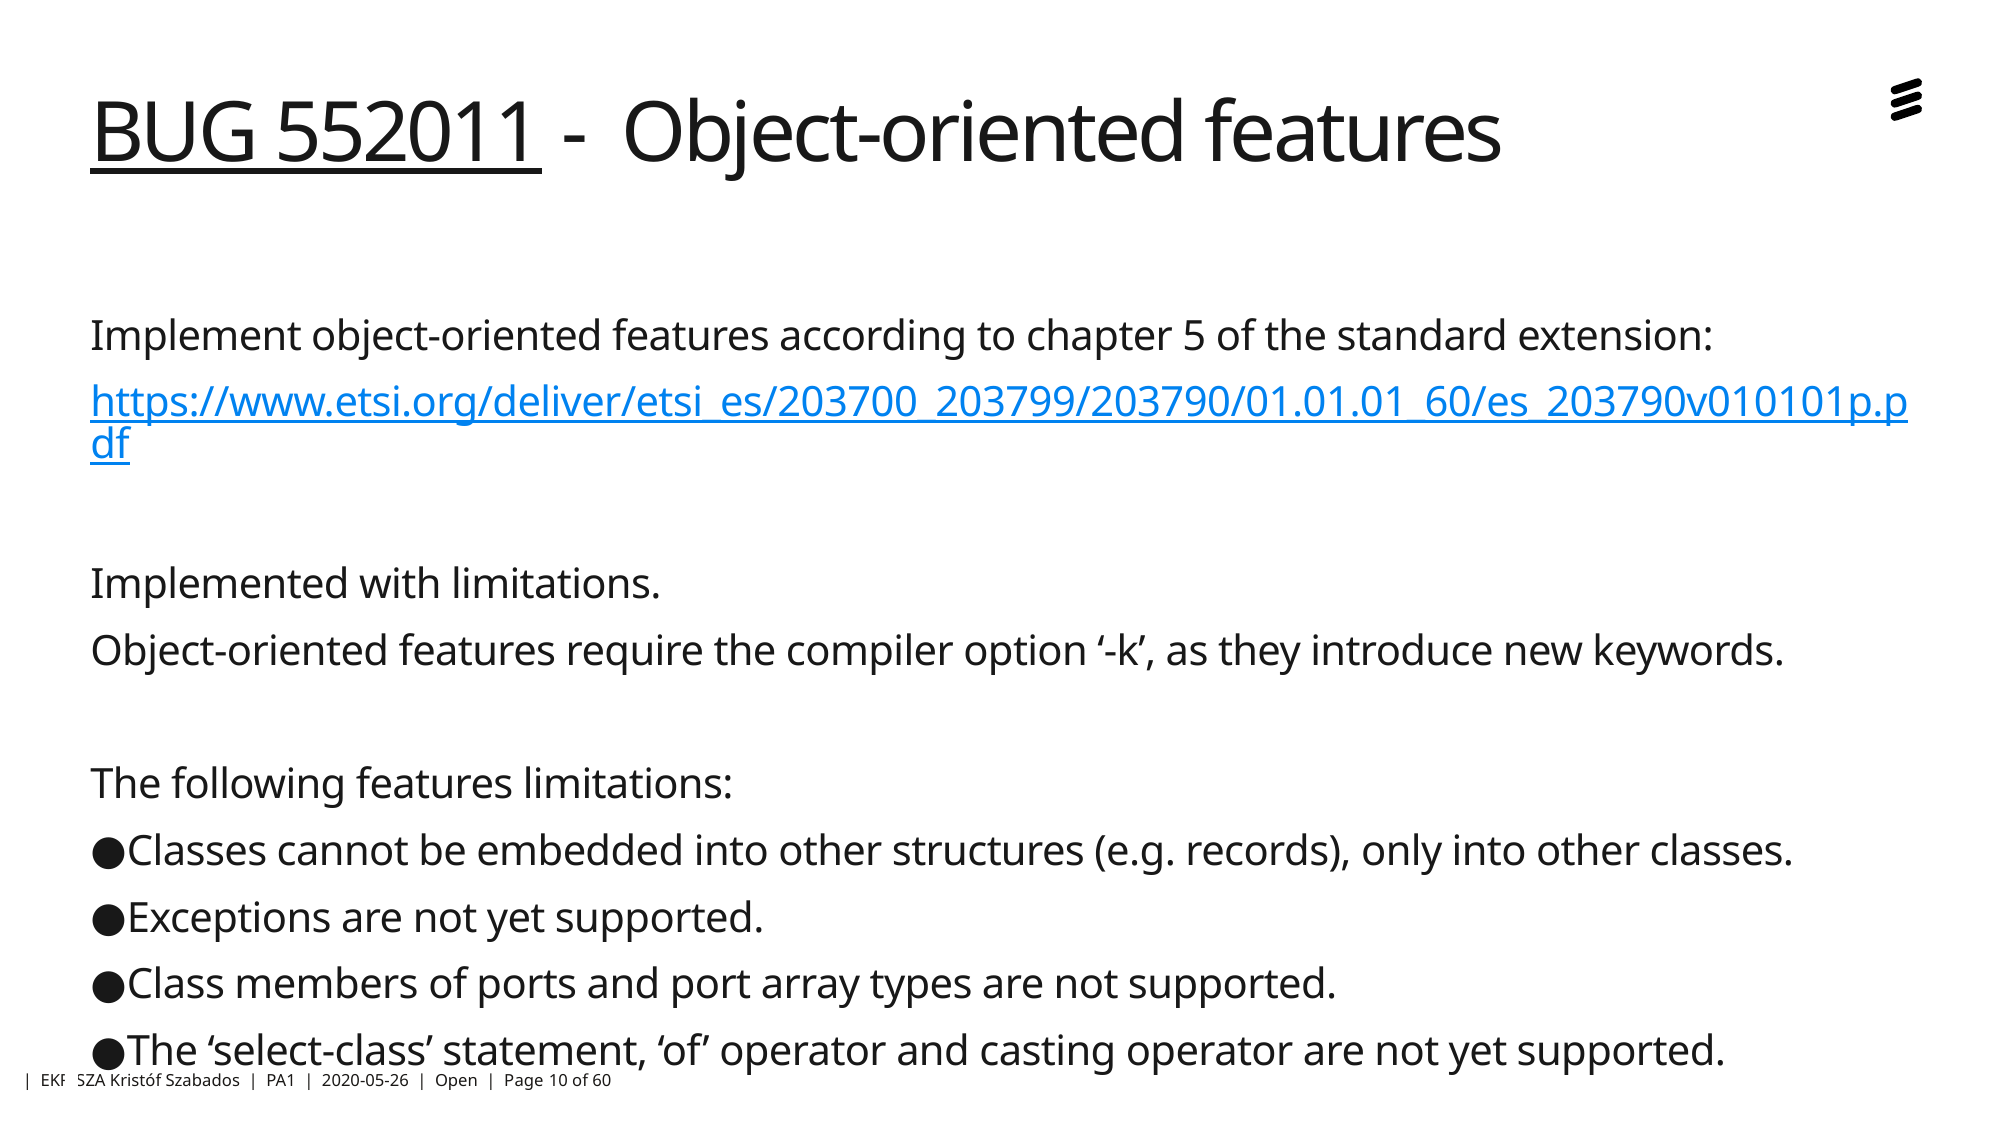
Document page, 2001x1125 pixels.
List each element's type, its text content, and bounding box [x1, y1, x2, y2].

list Implement object-oriented features according to chapter 5 of the standard extension: https://www.etsi.org/deliver/etsi_es/203700_203799/203790/01.01.01_60/es_203790v010101p.pdf Implemented with limitations. Object-oriented features require the compiler option ‘-k’, as they introduce new keywords. The following features limitations: Classes cannot be embedded into other structures (e.g. records), only into other classes. Exceptions are not yet supported. Class members of ports and port array types are not supported. The ‘select-class’ statement, ‘of’ operator and casting operator are not yet supported. [78, 302, 1922, 1024]
title BUG 552011 - Object-oriented features [78, 77, 1805, 256]
